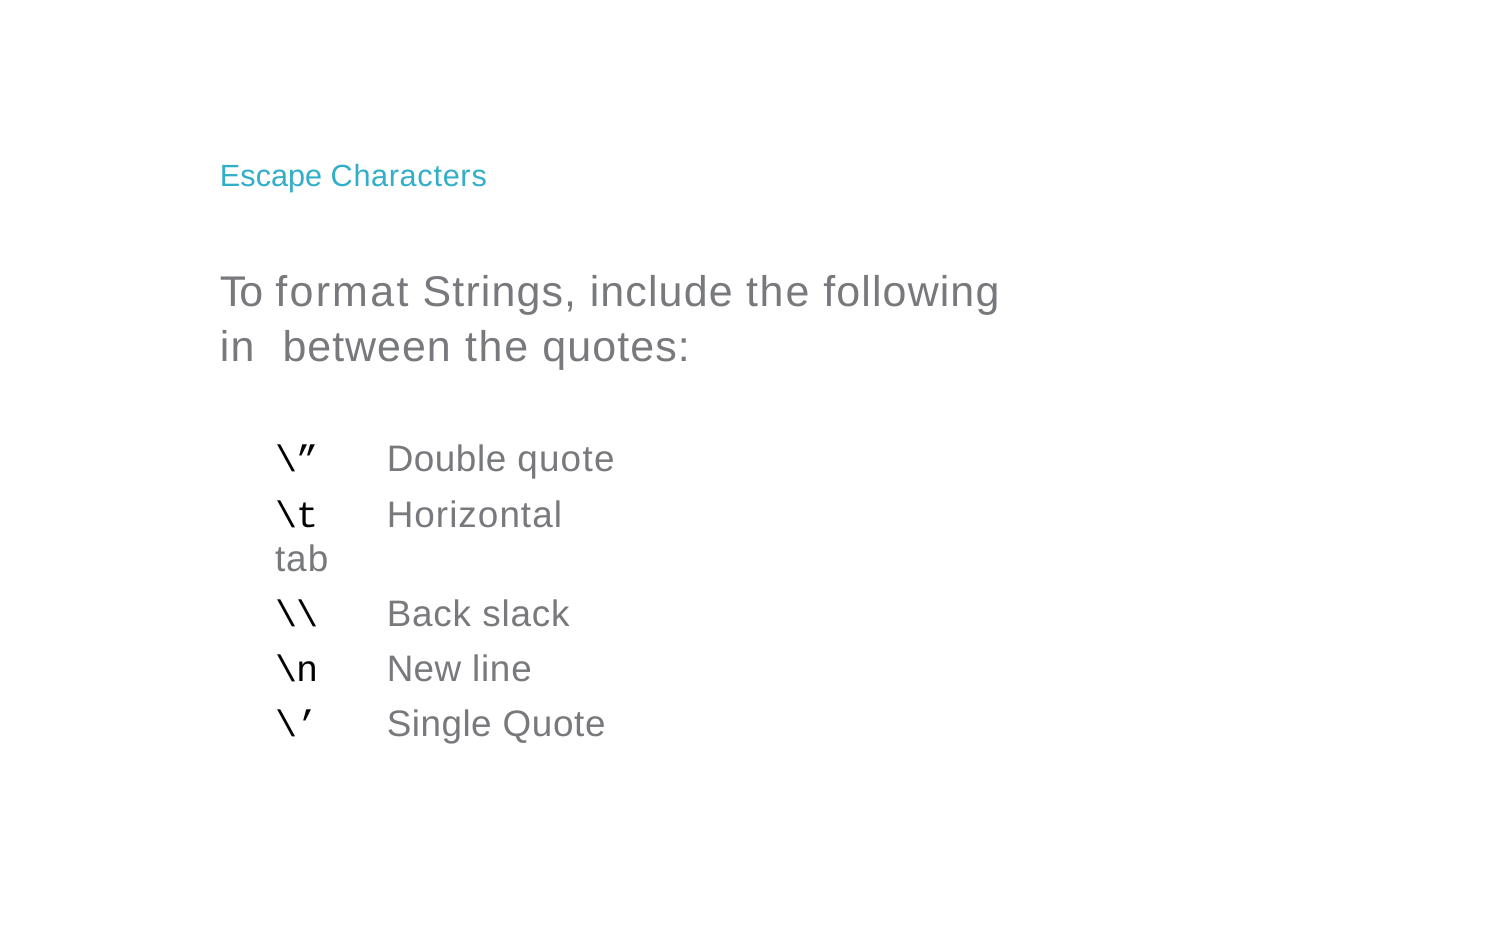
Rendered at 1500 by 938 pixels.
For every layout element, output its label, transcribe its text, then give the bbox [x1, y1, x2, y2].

text_box \” Double quote \t Horizontal tab \\ Back slack \n New line \’ Single Quote [273, 422, 627, 744]
title To format Strings, include the following in between the quotes: [218, 258, 1040, 417]
text_box Escape Characters [218, 154, 488, 193]
